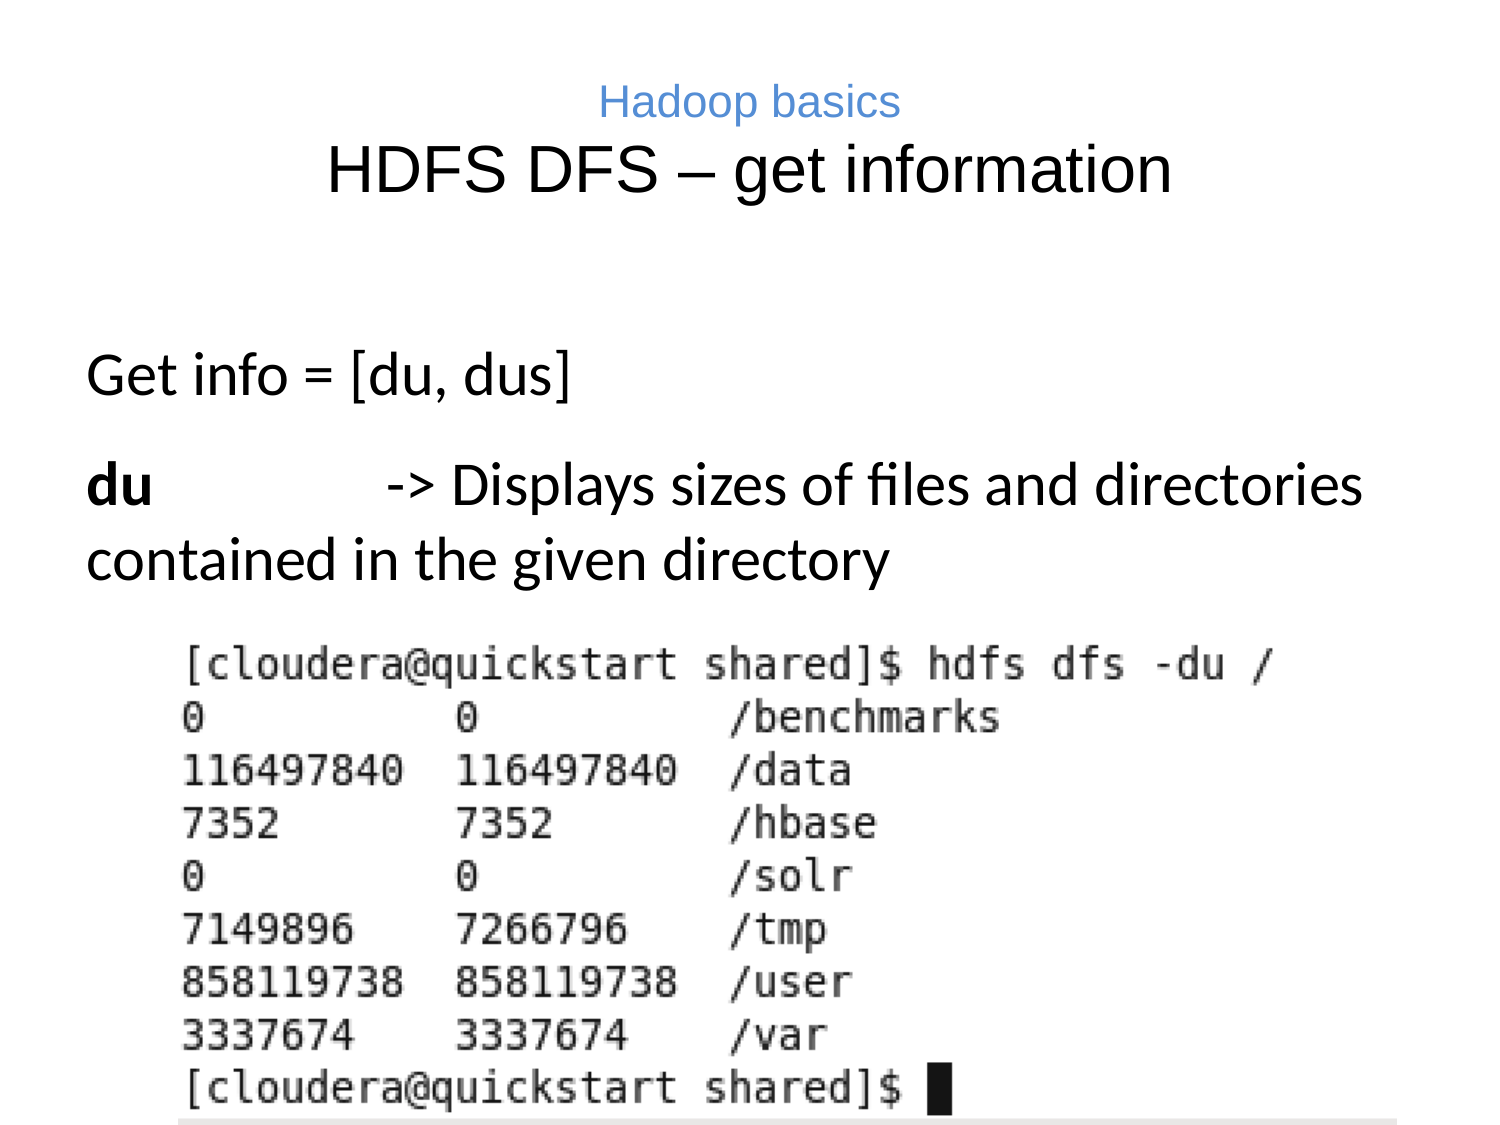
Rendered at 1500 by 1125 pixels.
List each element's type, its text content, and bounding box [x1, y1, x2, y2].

title Hadoop basics HDFS DFS – get information [75, 45, 1425, 232]
picture [177, 636, 1398, 1125]
text_box Get info = [du, dus] du -> Displays sizes of files and directories contained in the given directory [71, 232, 1425, 1104]
